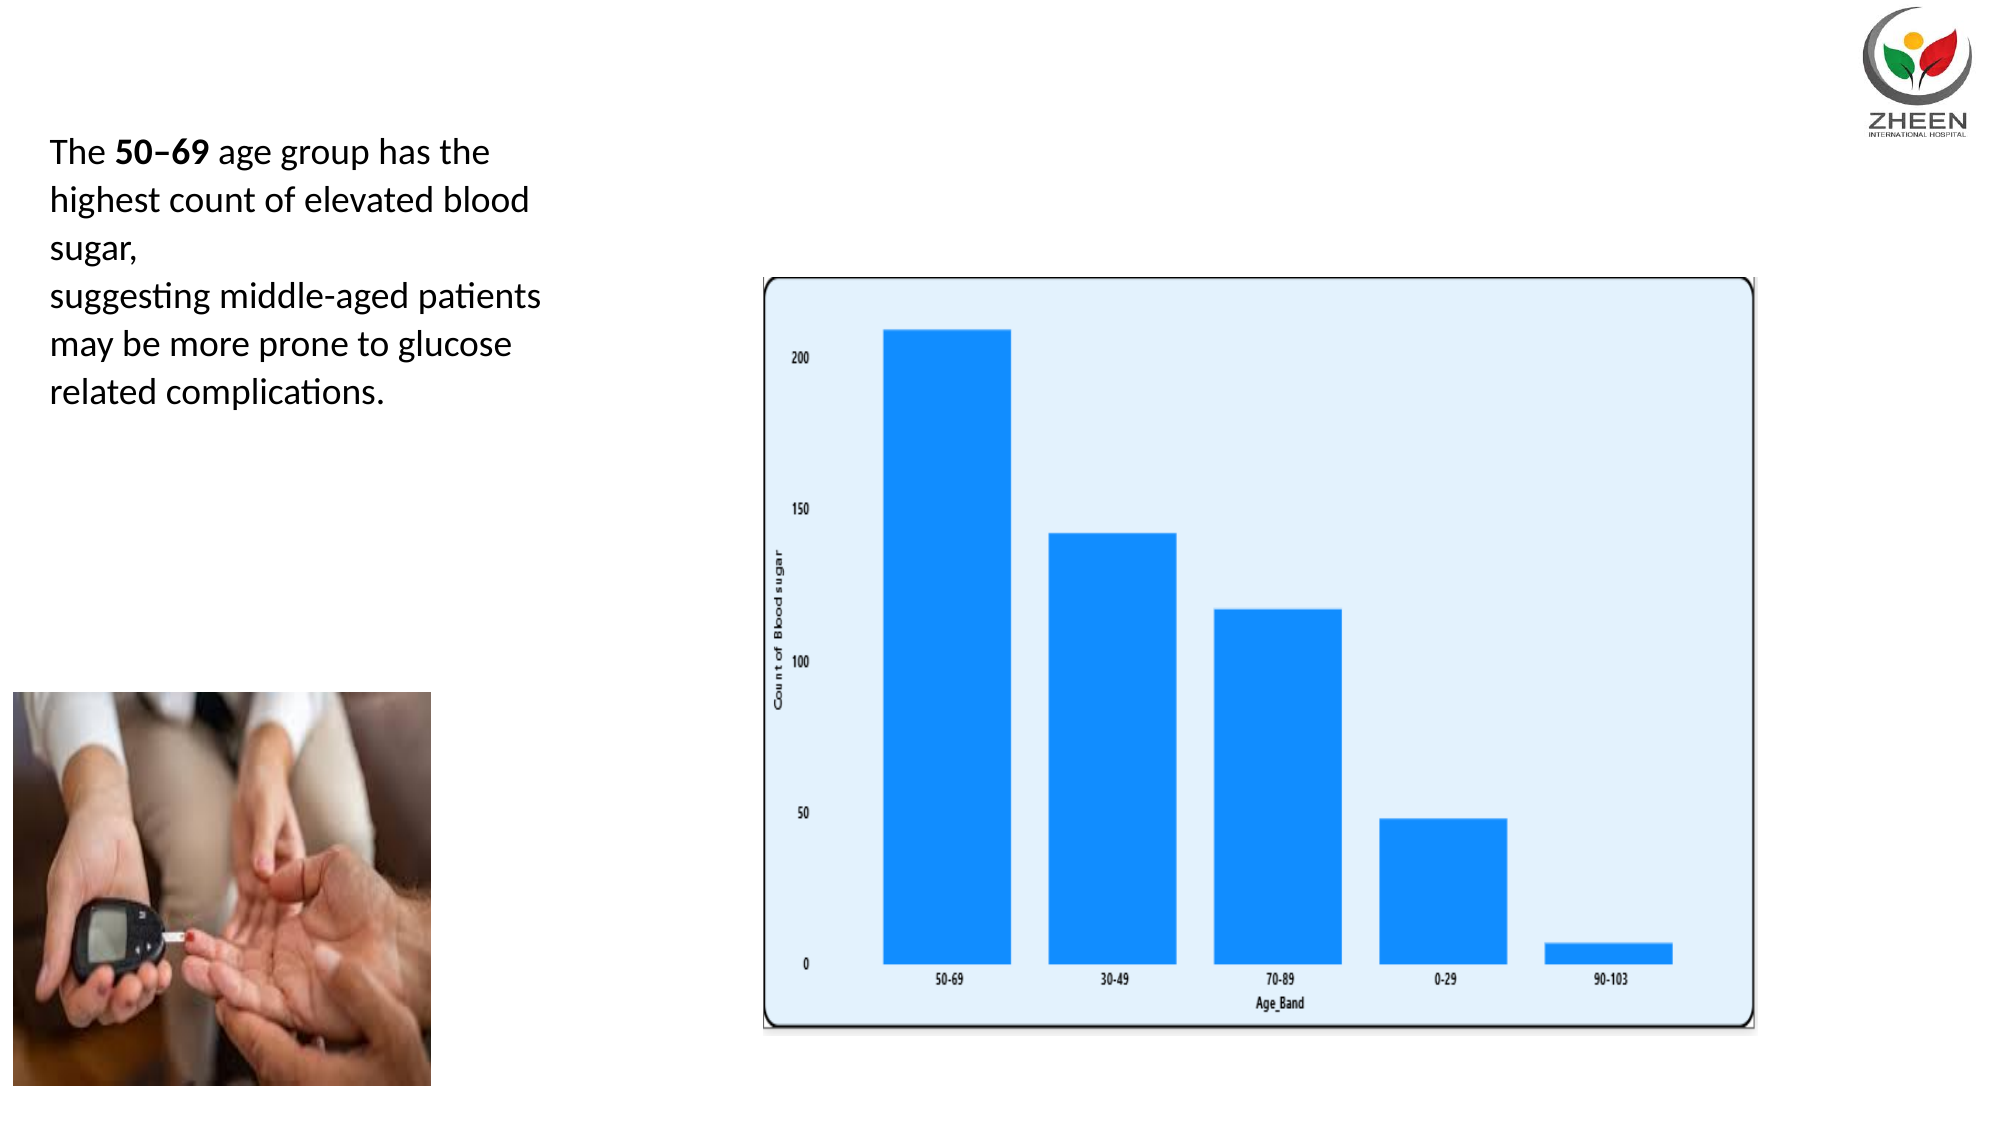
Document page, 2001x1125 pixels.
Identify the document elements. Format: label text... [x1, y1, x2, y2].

title The 50–69 age group has the highest count of elevated blood sugar, suggesting middle-aged patients may be more prone to glucose related complications. [34, 59, 580, 522]
picture [13, 692, 431, 1086]
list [763, 277, 1758, 1036]
picture [1834, 0, 2000, 148]
